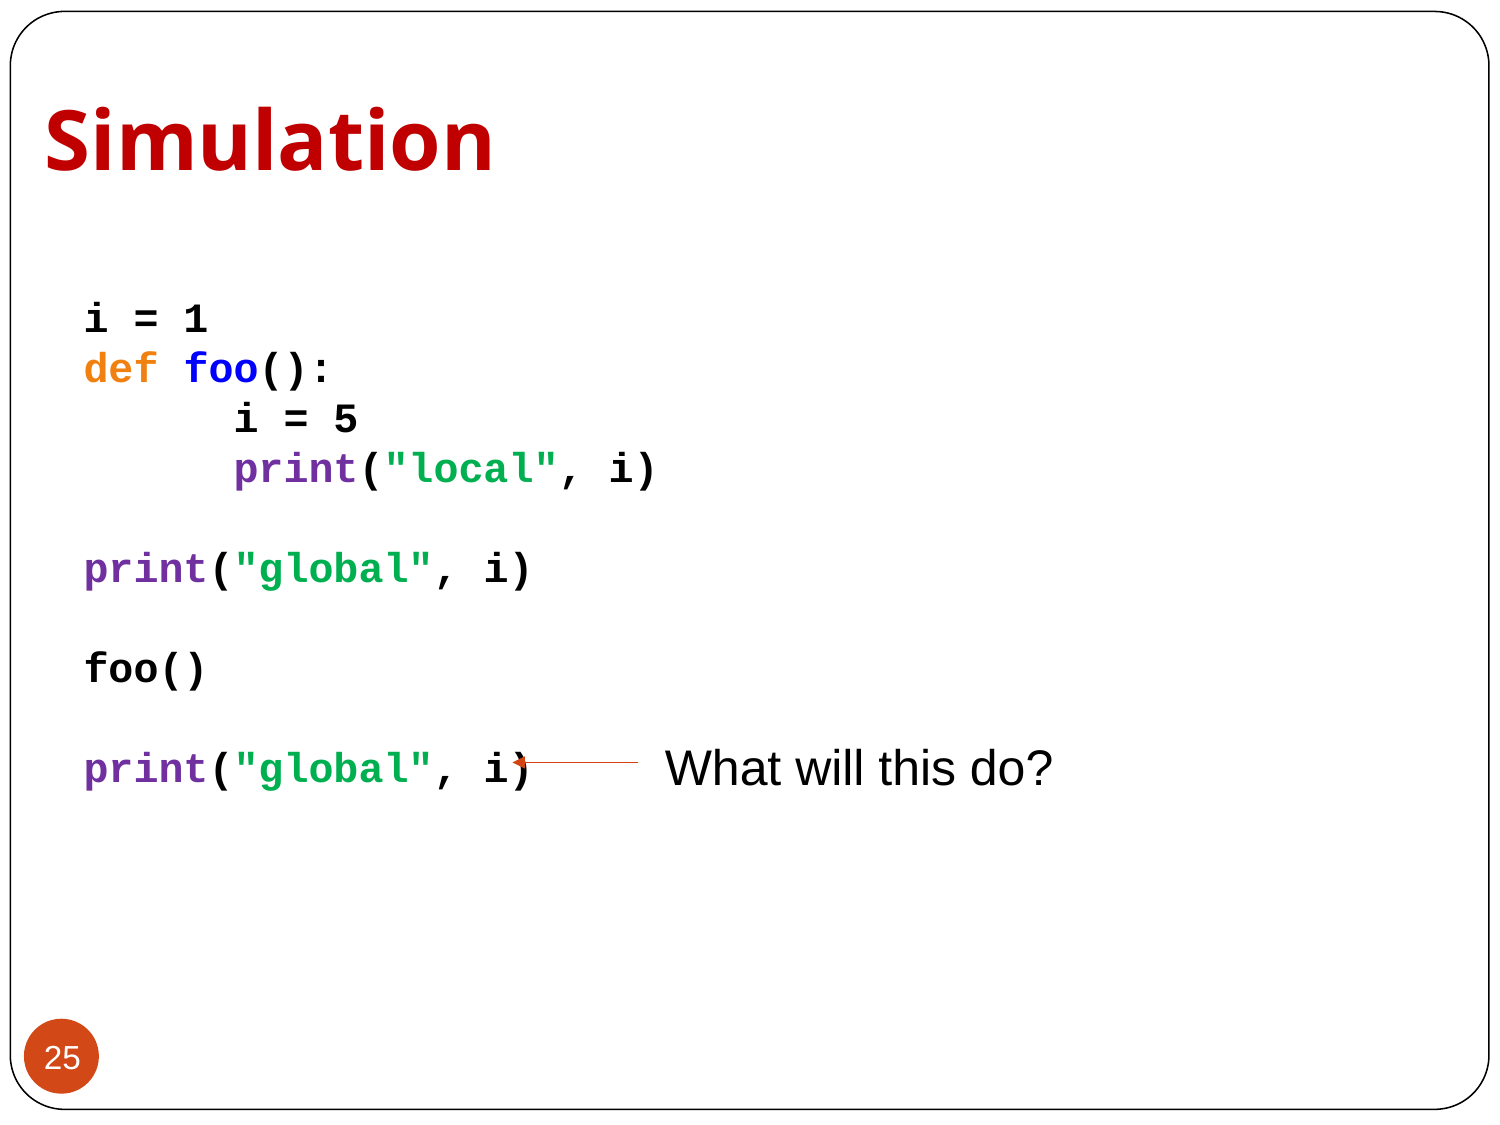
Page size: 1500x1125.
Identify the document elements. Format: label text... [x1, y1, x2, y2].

text_box What will this do? [650, 728, 1275, 803]
text_box i = 1 def foo(): i = 5 print("local", i) print("global", i) foo() print("global", i) [68, 283, 694, 798]
title Simulation [29, 14, 1305, 203]
